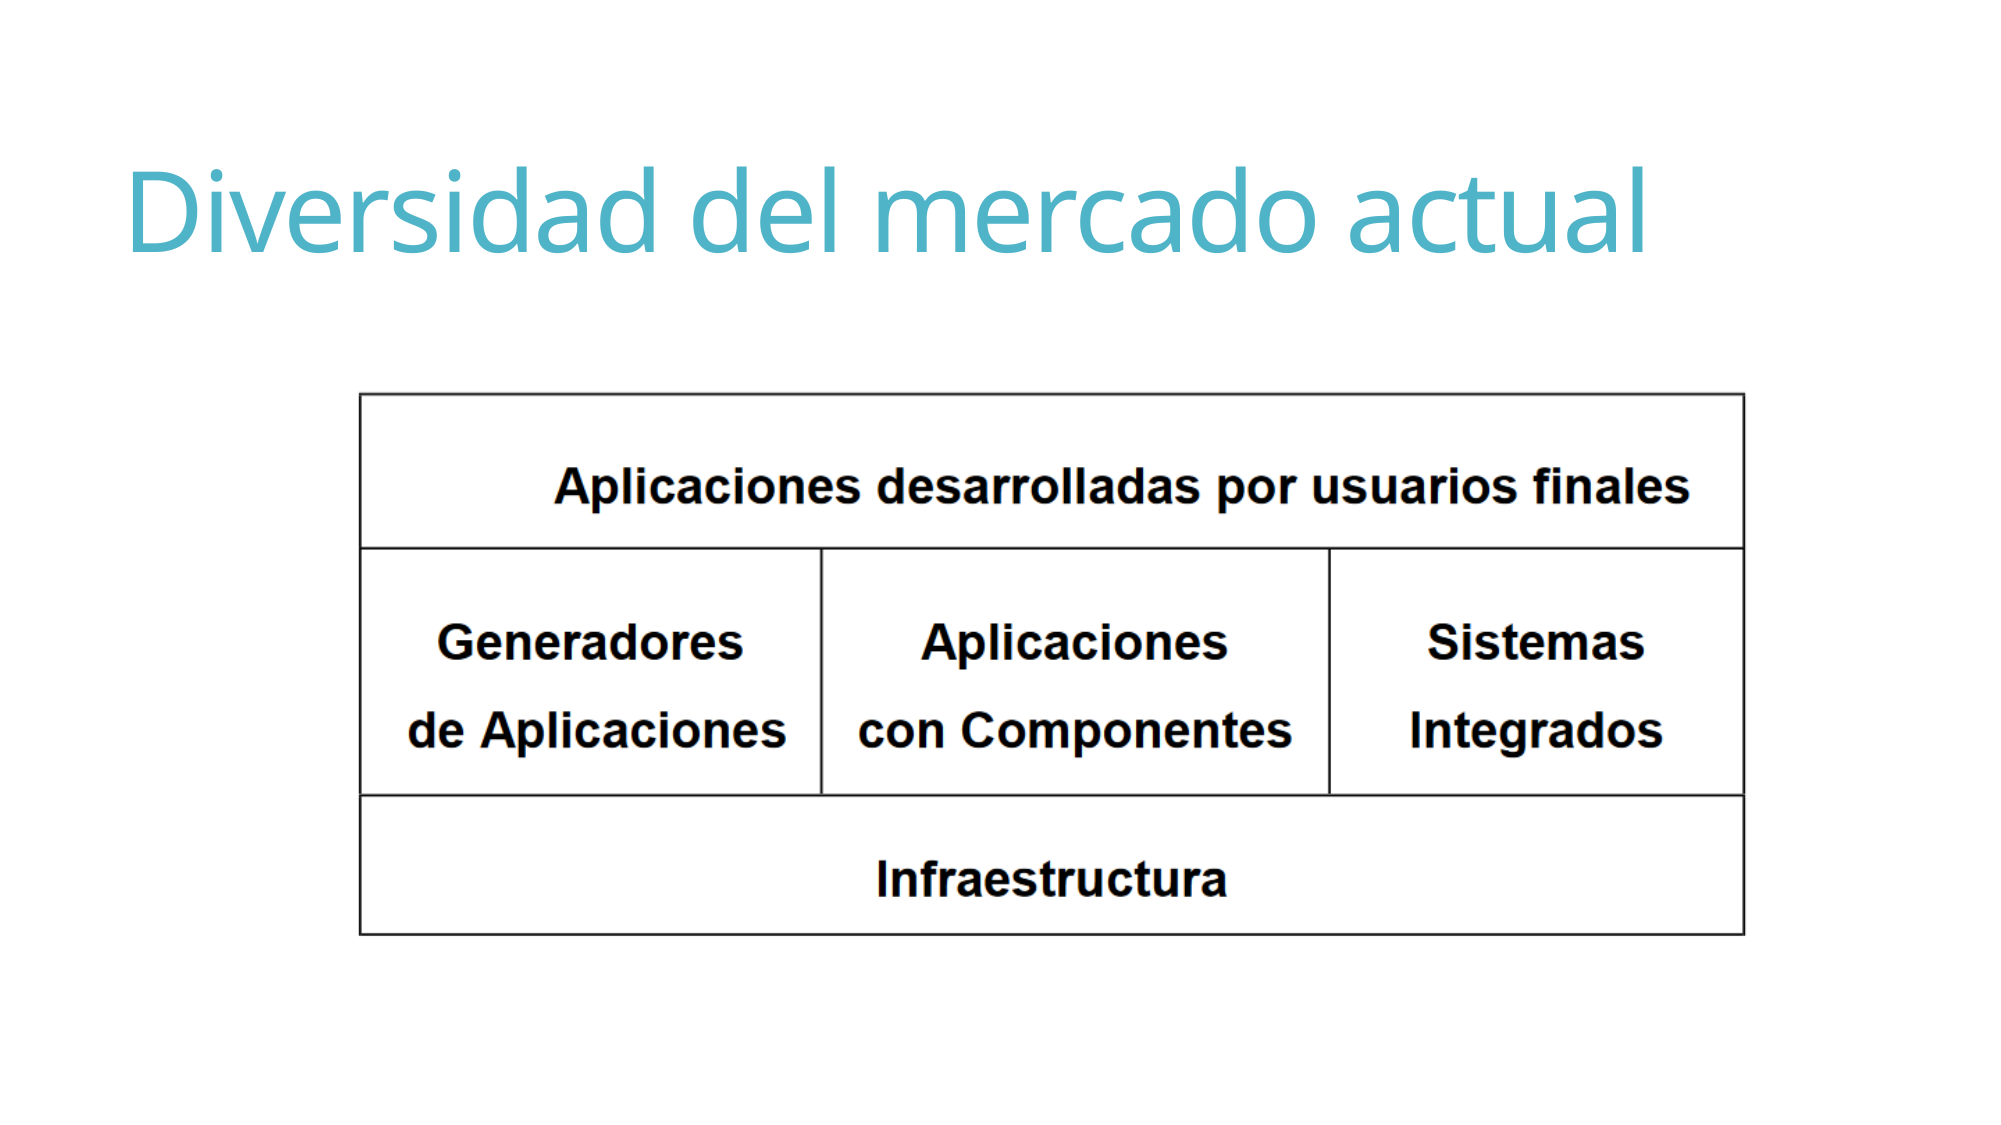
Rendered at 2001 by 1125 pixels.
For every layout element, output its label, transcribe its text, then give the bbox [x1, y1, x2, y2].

picture [347, 374, 1762, 951]
title Diversidad del mercado actual [107, 81, 1875, 354]
